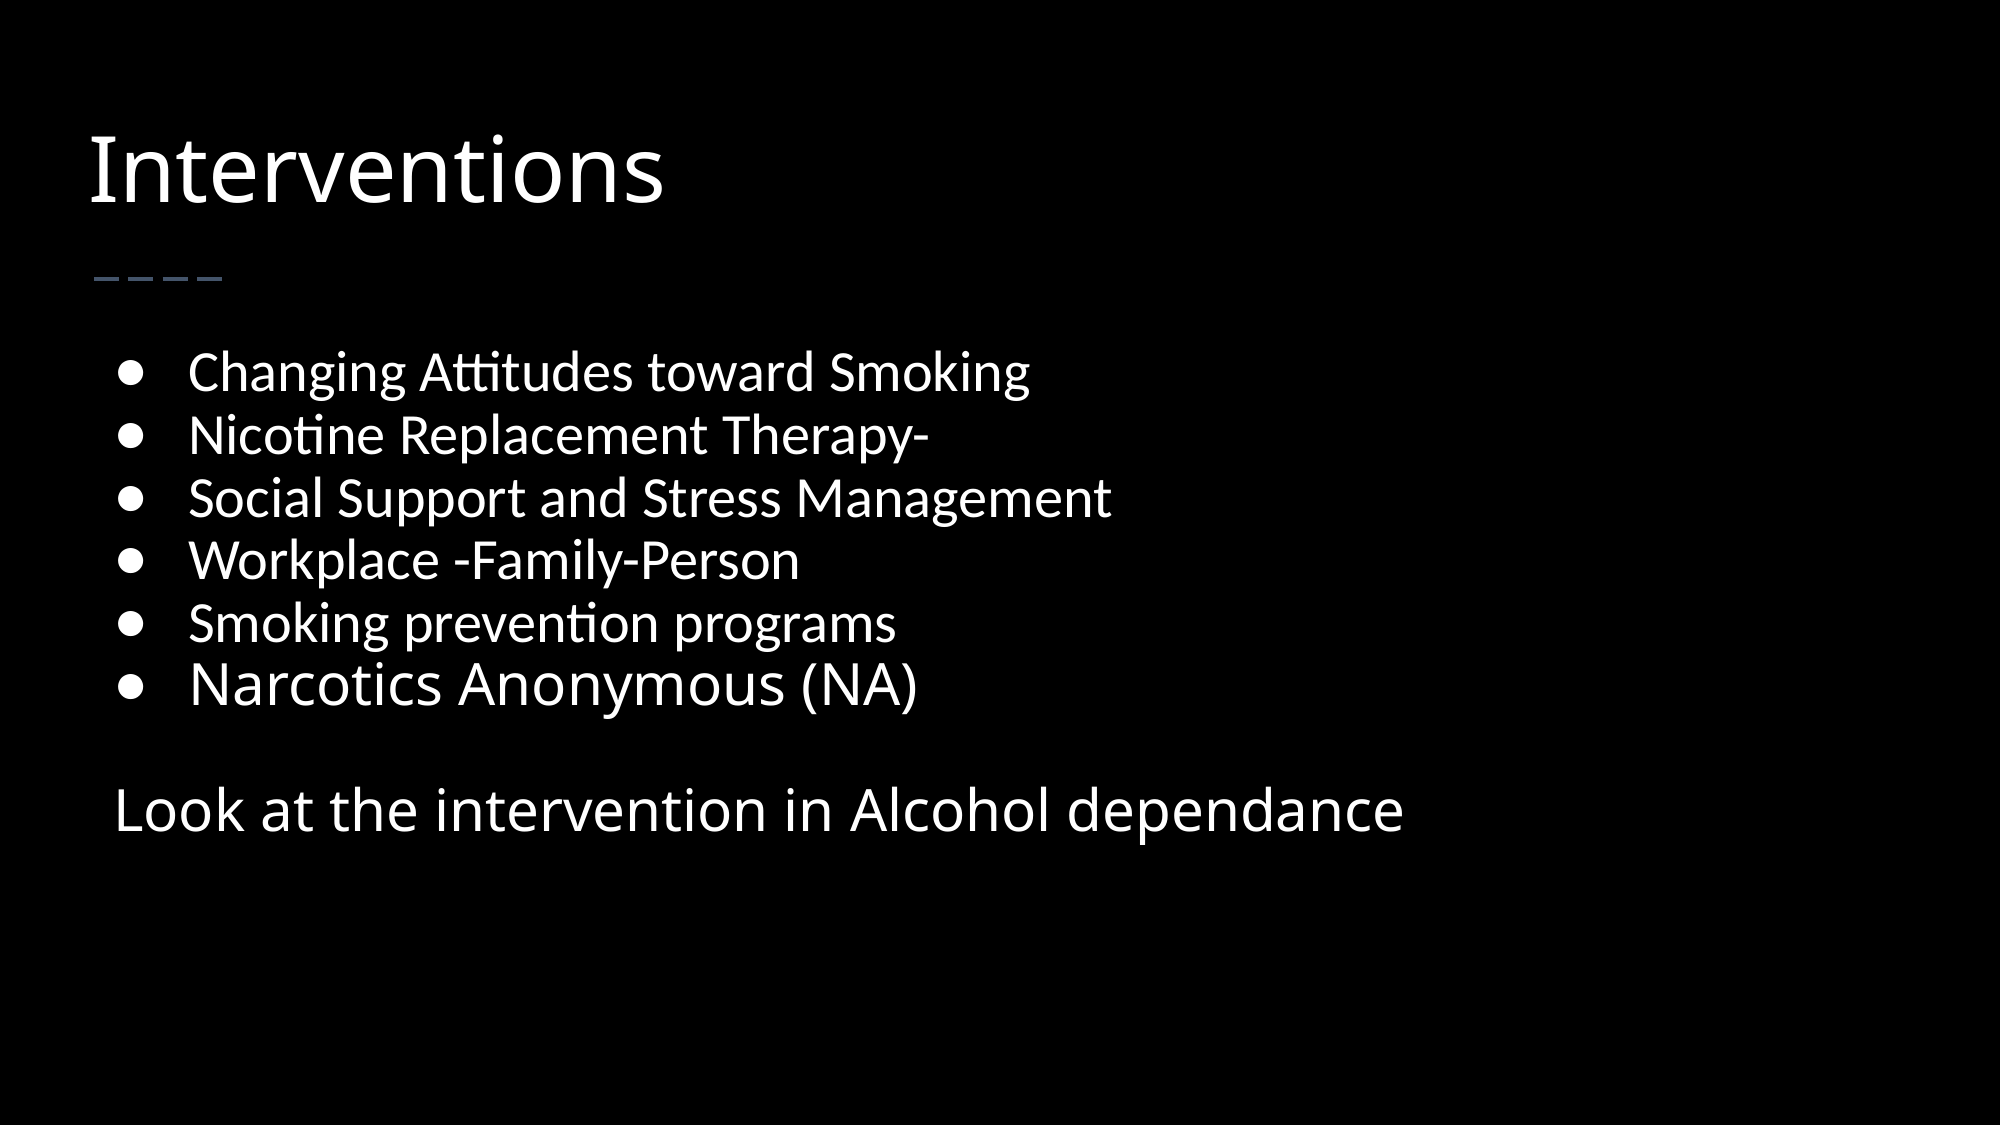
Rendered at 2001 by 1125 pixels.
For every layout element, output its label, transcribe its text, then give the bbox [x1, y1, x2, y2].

title Interventions [68, 81, 1932, 242]
list Changing Attitudes toward Smoking Nicotine Replacement Therapy- Social Support and Stress Management Workplace -Family-Person Smoking prevention programs Narcotics Anonymous (NA) Look at the intervention in Alcohol dependance [68, 321, 1932, 1000]
